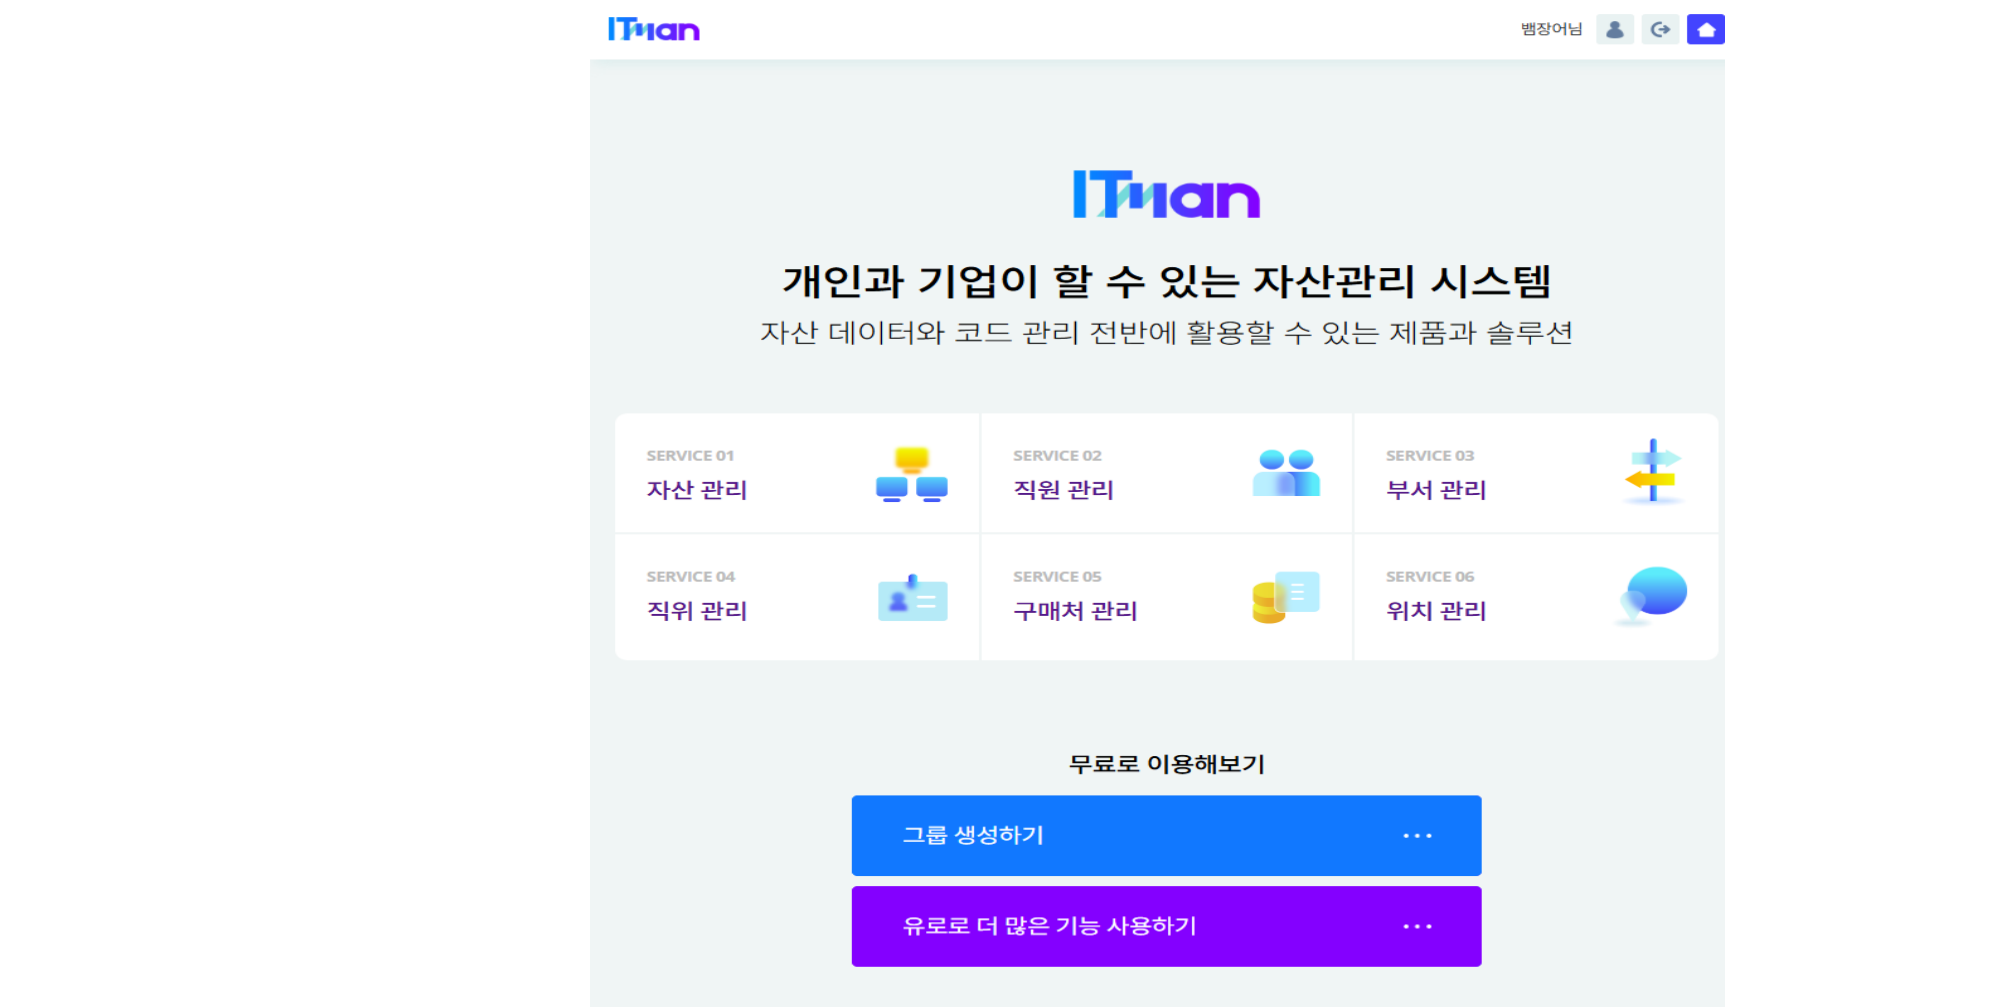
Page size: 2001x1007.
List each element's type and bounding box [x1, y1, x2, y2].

picture [590, 0, 1726, 1007]
